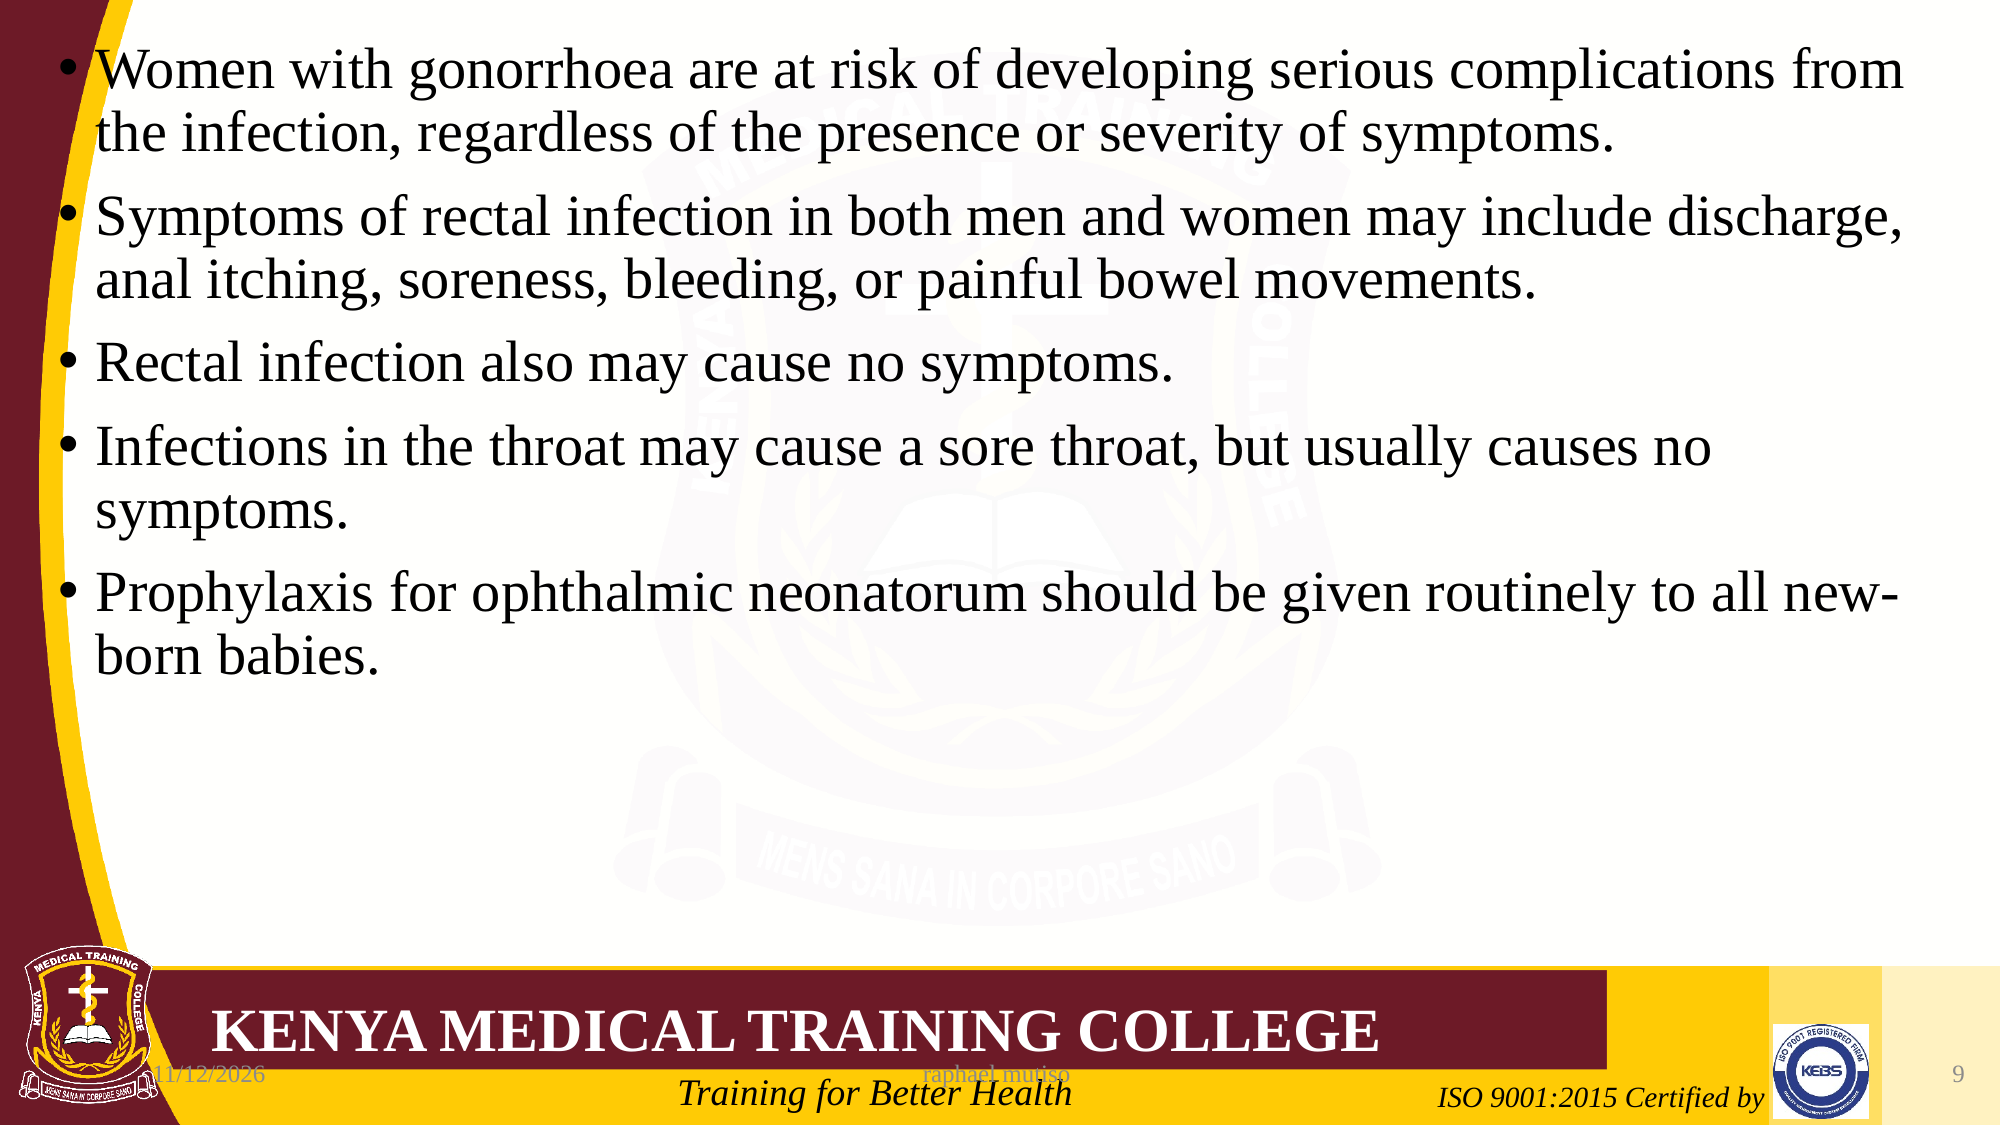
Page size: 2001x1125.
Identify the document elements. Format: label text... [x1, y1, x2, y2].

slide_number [137, 1042, 588, 1103]
footer raphael mutiso [662, 1042, 1338, 1103]
slide_number 9 [1530, 1042, 1981, 1103]
picture [0, 0, 2000, 1125]
list Women with gonorrhoea are at risk of developing serious complications from the infection, regardless of the presence or severity of symptoms. Symptoms of rectal infection in both men and women may include discharge, anal itching, soreness, bleeding, or painful bowel movements. Rectal infection also may cause no symptoms. Infections in the throat may cause a sore throat, but usually causes no symptoms. Prophylaxis for ophthalmic neonatorum should be given routinely to all new-born babies. [43, 30, 1945, 1083]
